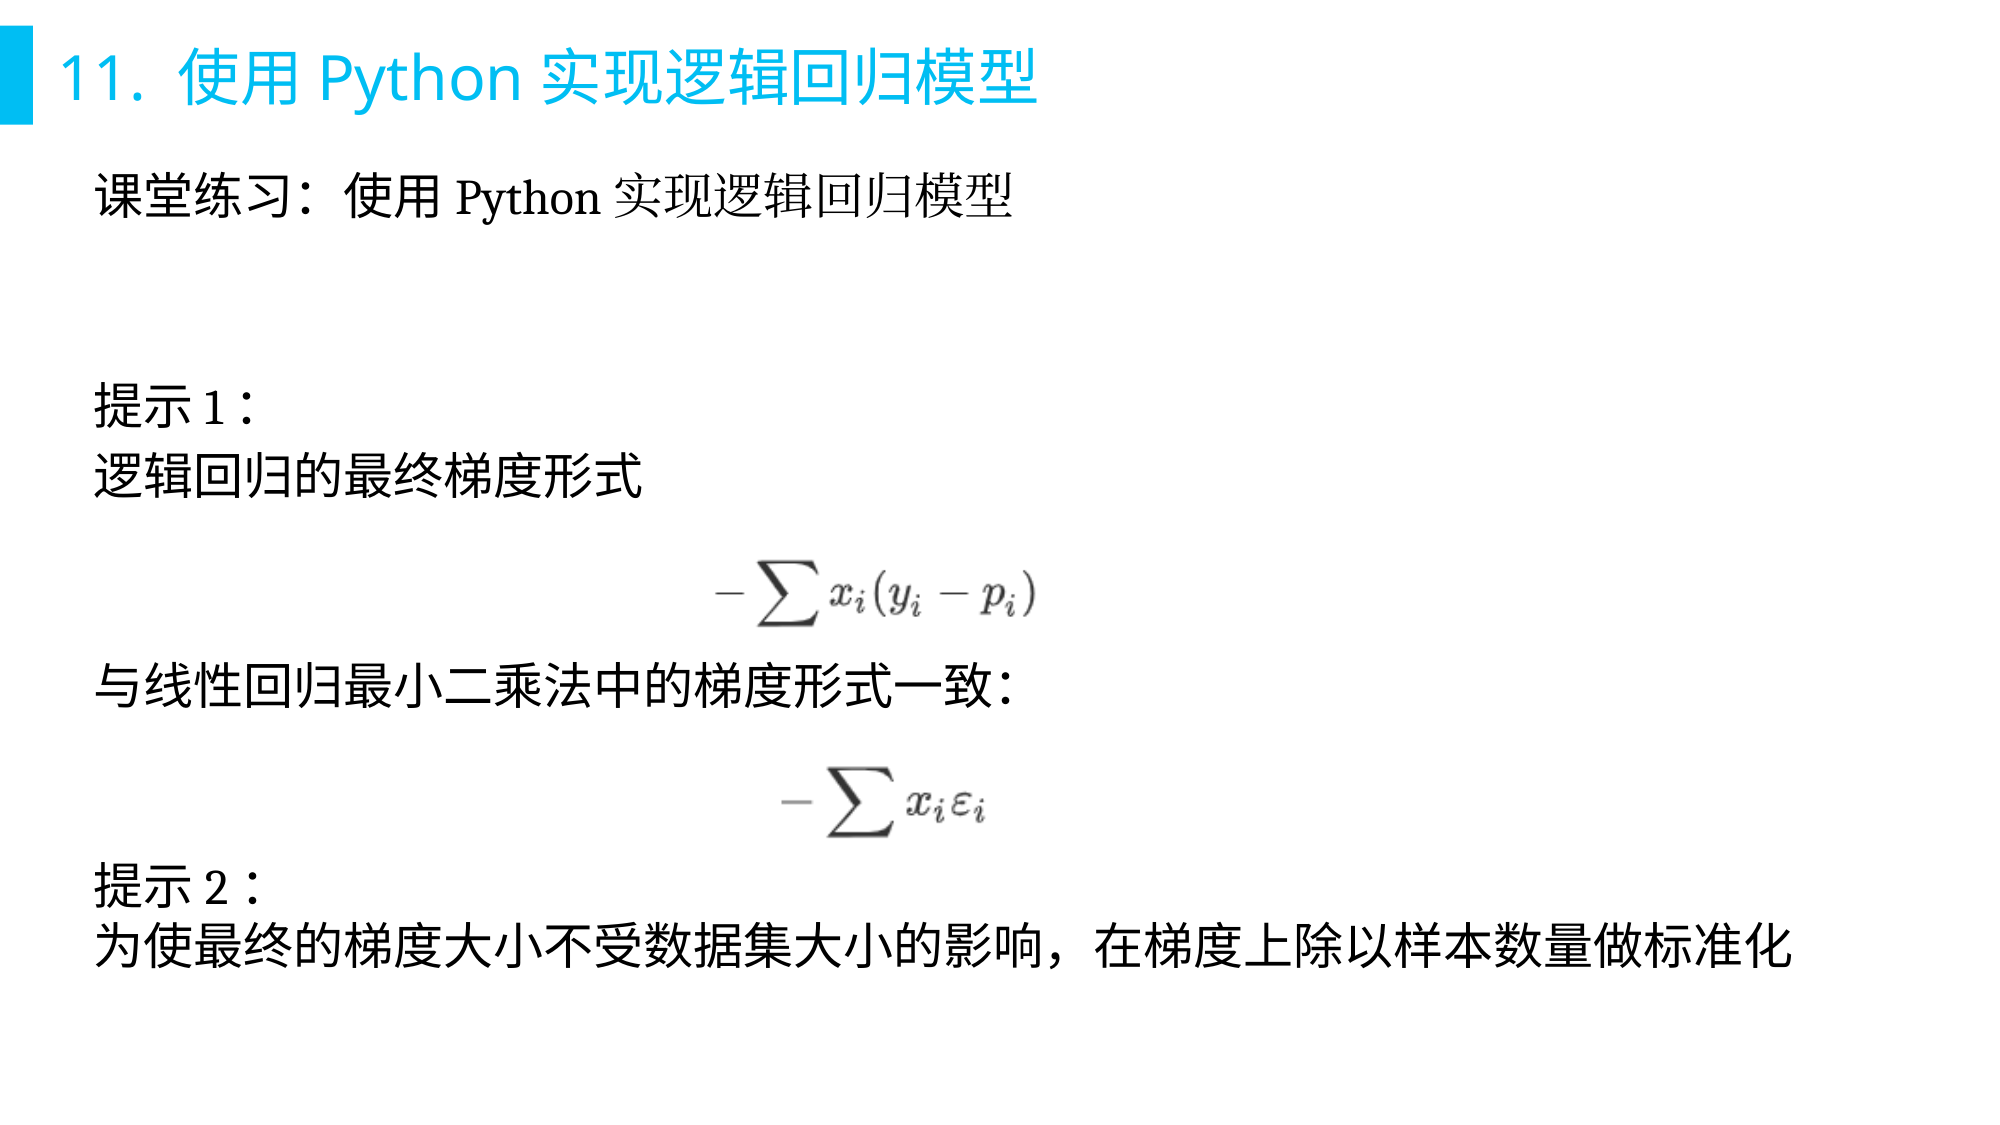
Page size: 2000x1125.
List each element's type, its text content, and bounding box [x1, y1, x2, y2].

picture [739, 739, 1036, 870]
picture [668, 538, 1062, 641]
text_box 课堂练习：使用Python实现逻辑回归模型 提示1： 逻辑回归的最终梯度形式 与线性回归最小二乘法中的梯度形式一致： 提示2： 为使最终的梯度大小不受数据集大小的影响，在梯度上除以样本数量做标准化 [78, 156, 1840, 1099]
title 11. 使用Python实现逻辑回归模型 [42, 25, 1933, 125]
